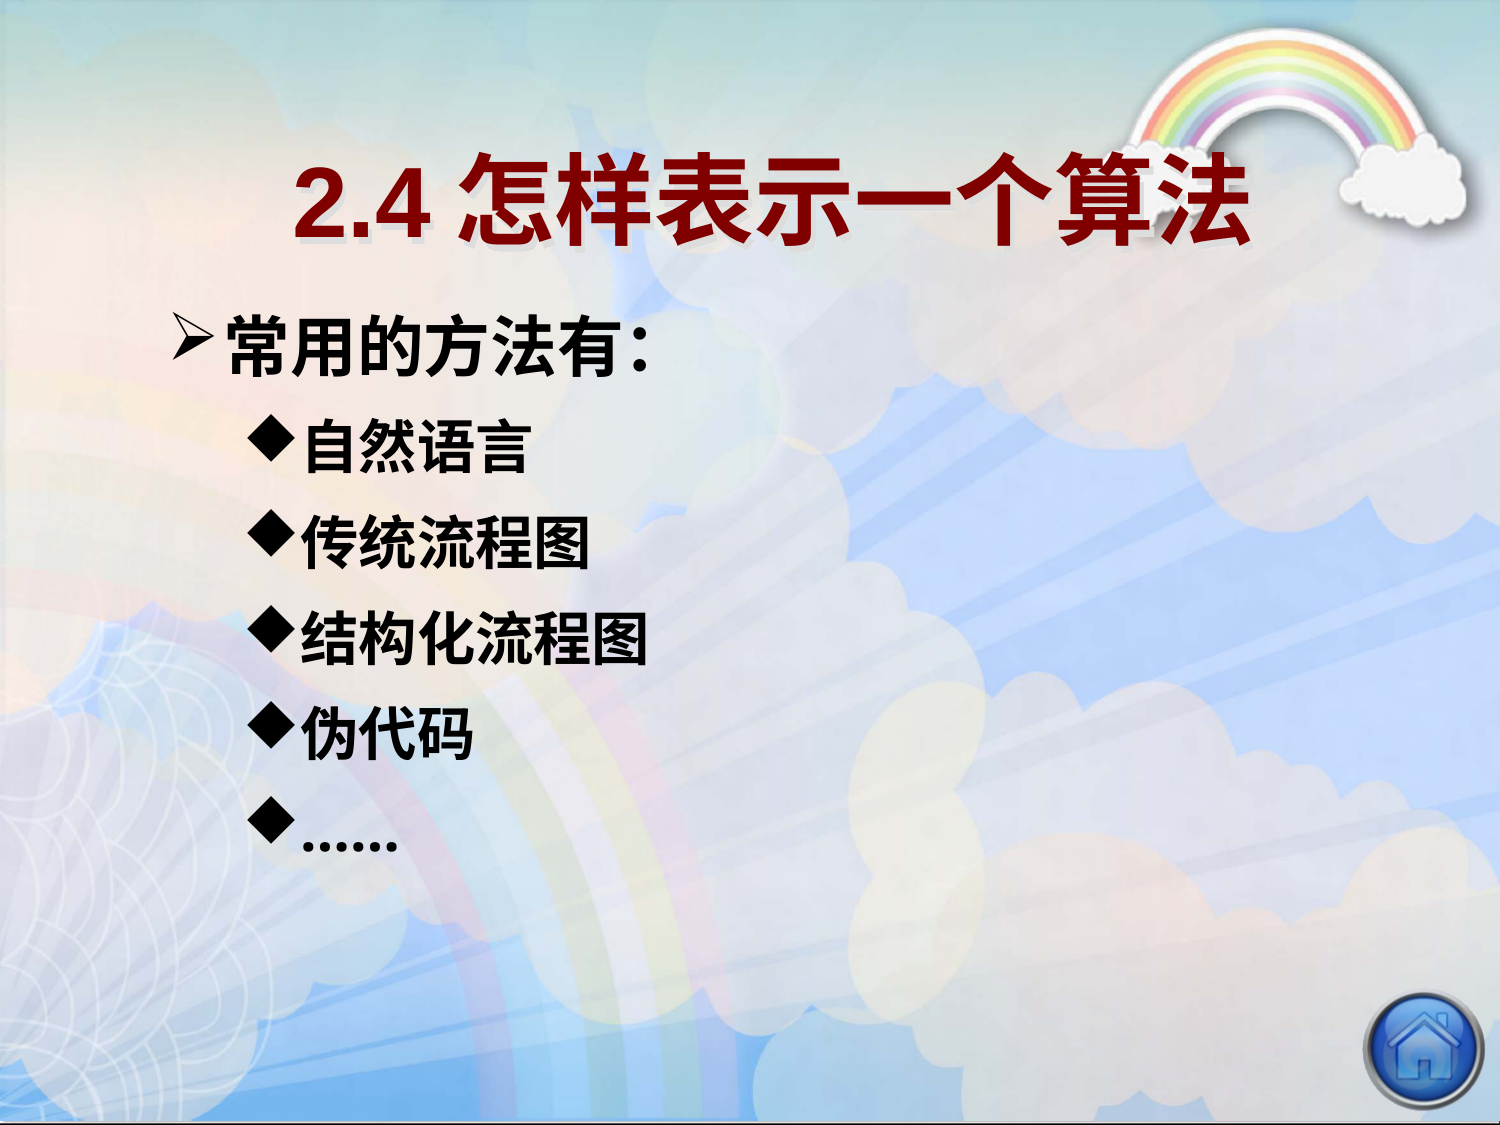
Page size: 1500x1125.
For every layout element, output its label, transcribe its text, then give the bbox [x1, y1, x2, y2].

list 常用的方法有： 自然语言 传统流程图 结构化流程图 伪代码 …… [152, 281, 1383, 1055]
title 2.4怎样表示一个算法 [116, 128, 1430, 266]
picture [0, 0, 1500, 1125]
